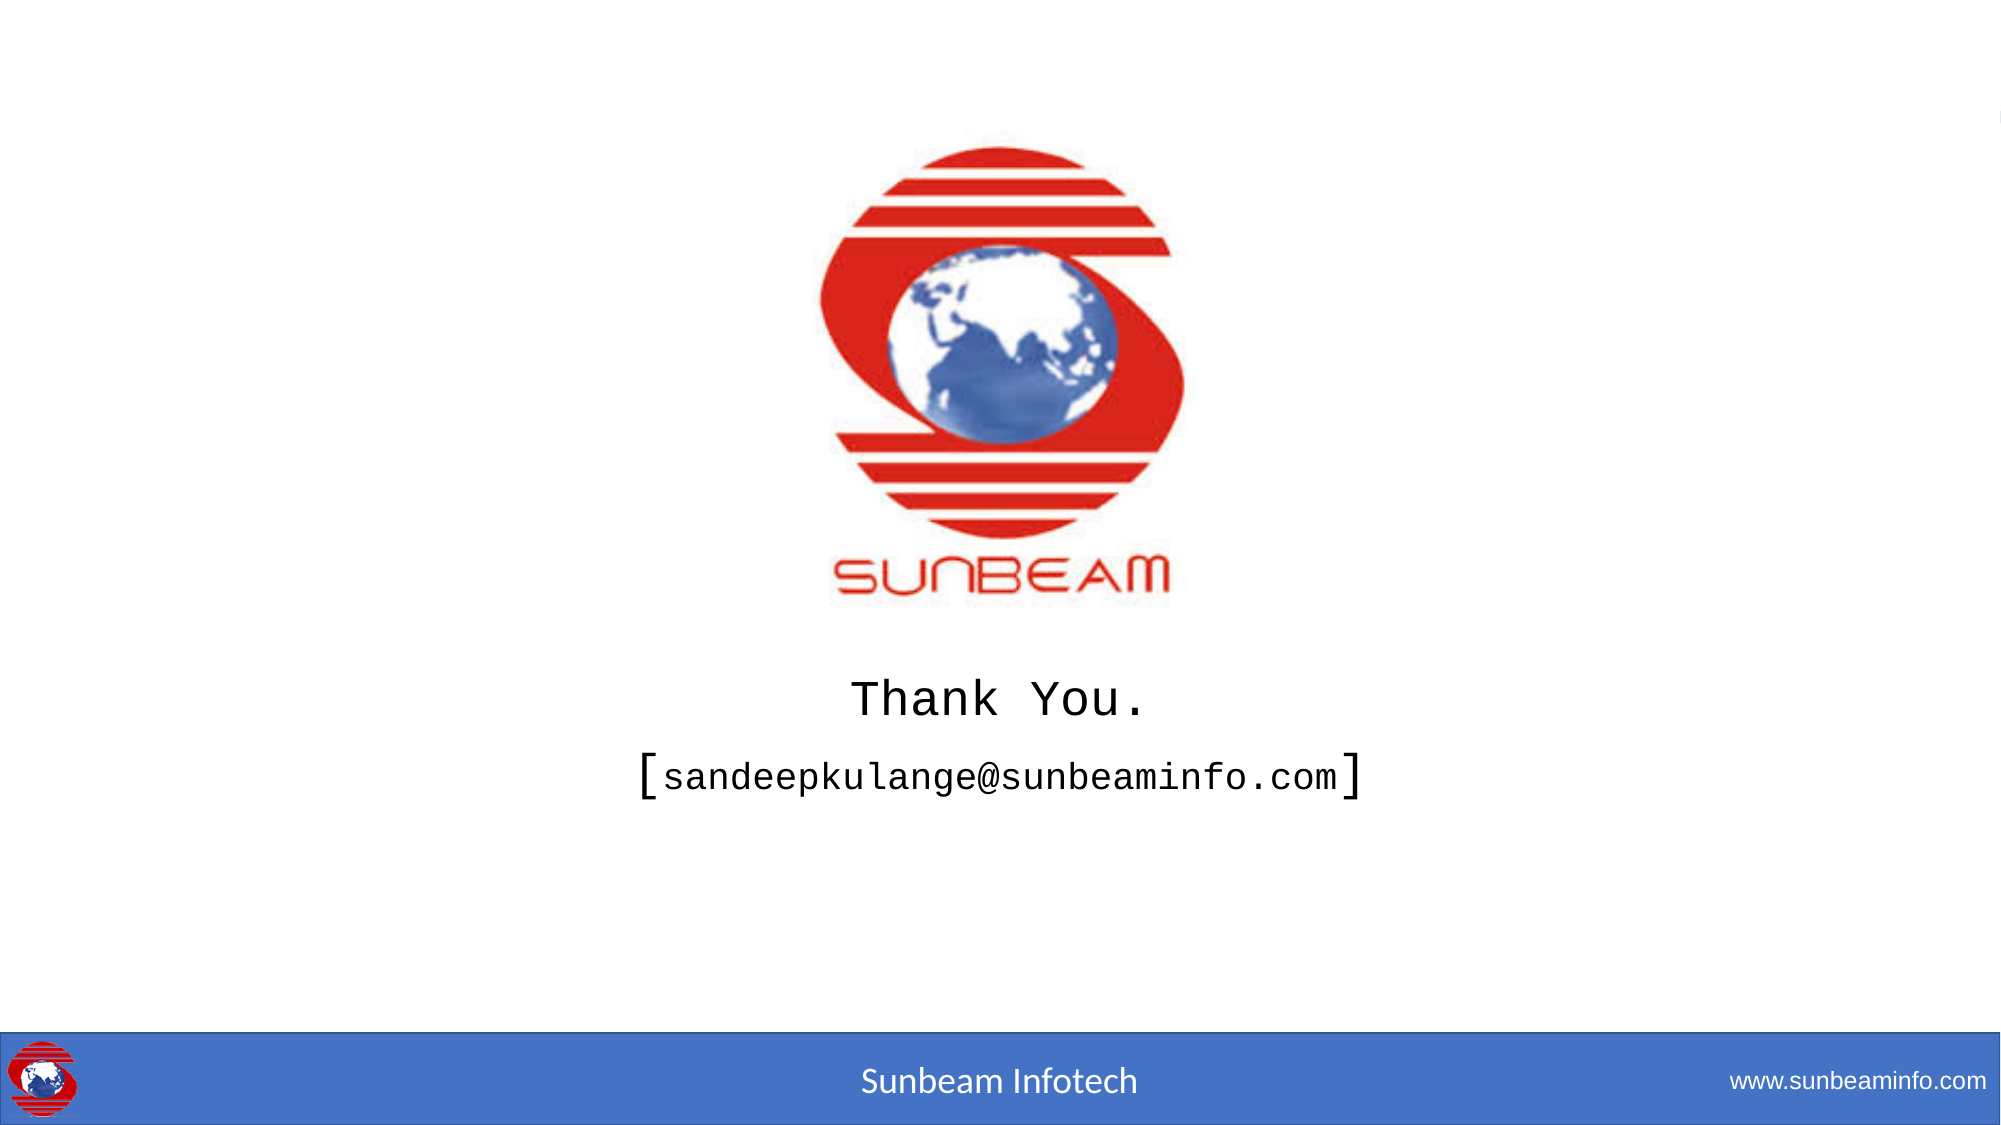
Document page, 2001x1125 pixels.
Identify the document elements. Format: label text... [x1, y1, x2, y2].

picture [1, 1036, 82, 1117]
subtitle Thank You. [sandeepkulange@sunbeaminfo.com] [249, 664, 1750, 902]
picture [779, 115, 1221, 629]
